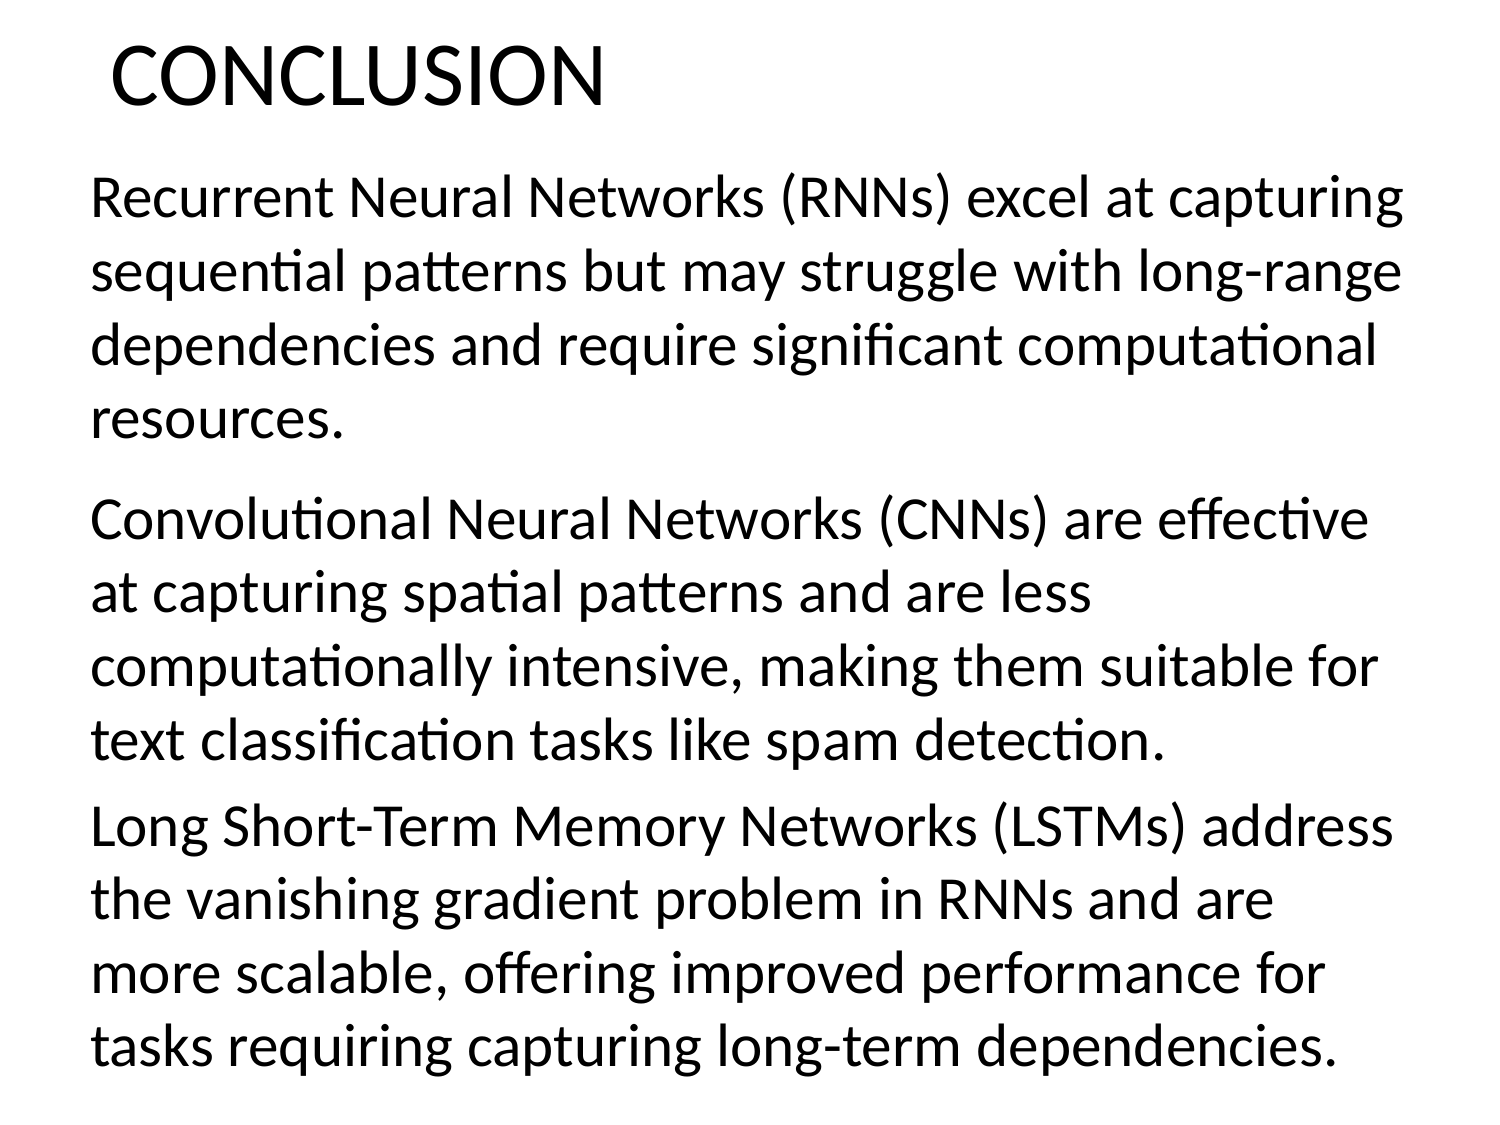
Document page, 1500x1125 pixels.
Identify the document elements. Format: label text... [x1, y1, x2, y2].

list Recurrent Neural Networks (RNNs) excel at capturing sequential patterns but may struggle with long-range dependencies and require significant computational resources. Convolutional Neural Networks (CNNs) are effective at capturing spatial patterns and are less computationally intensive, making them suitable for text classification tasks like spam detection. Long Short-Term Memory Networks (LSTMs) address the vanishing gradient problem in RNNs and are more scalable, offering improved performance for tasks requiring capturing long-term dependencies. [75, 149, 1425, 1125]
title CONCLUSION [75, 0, 1425, 138]
